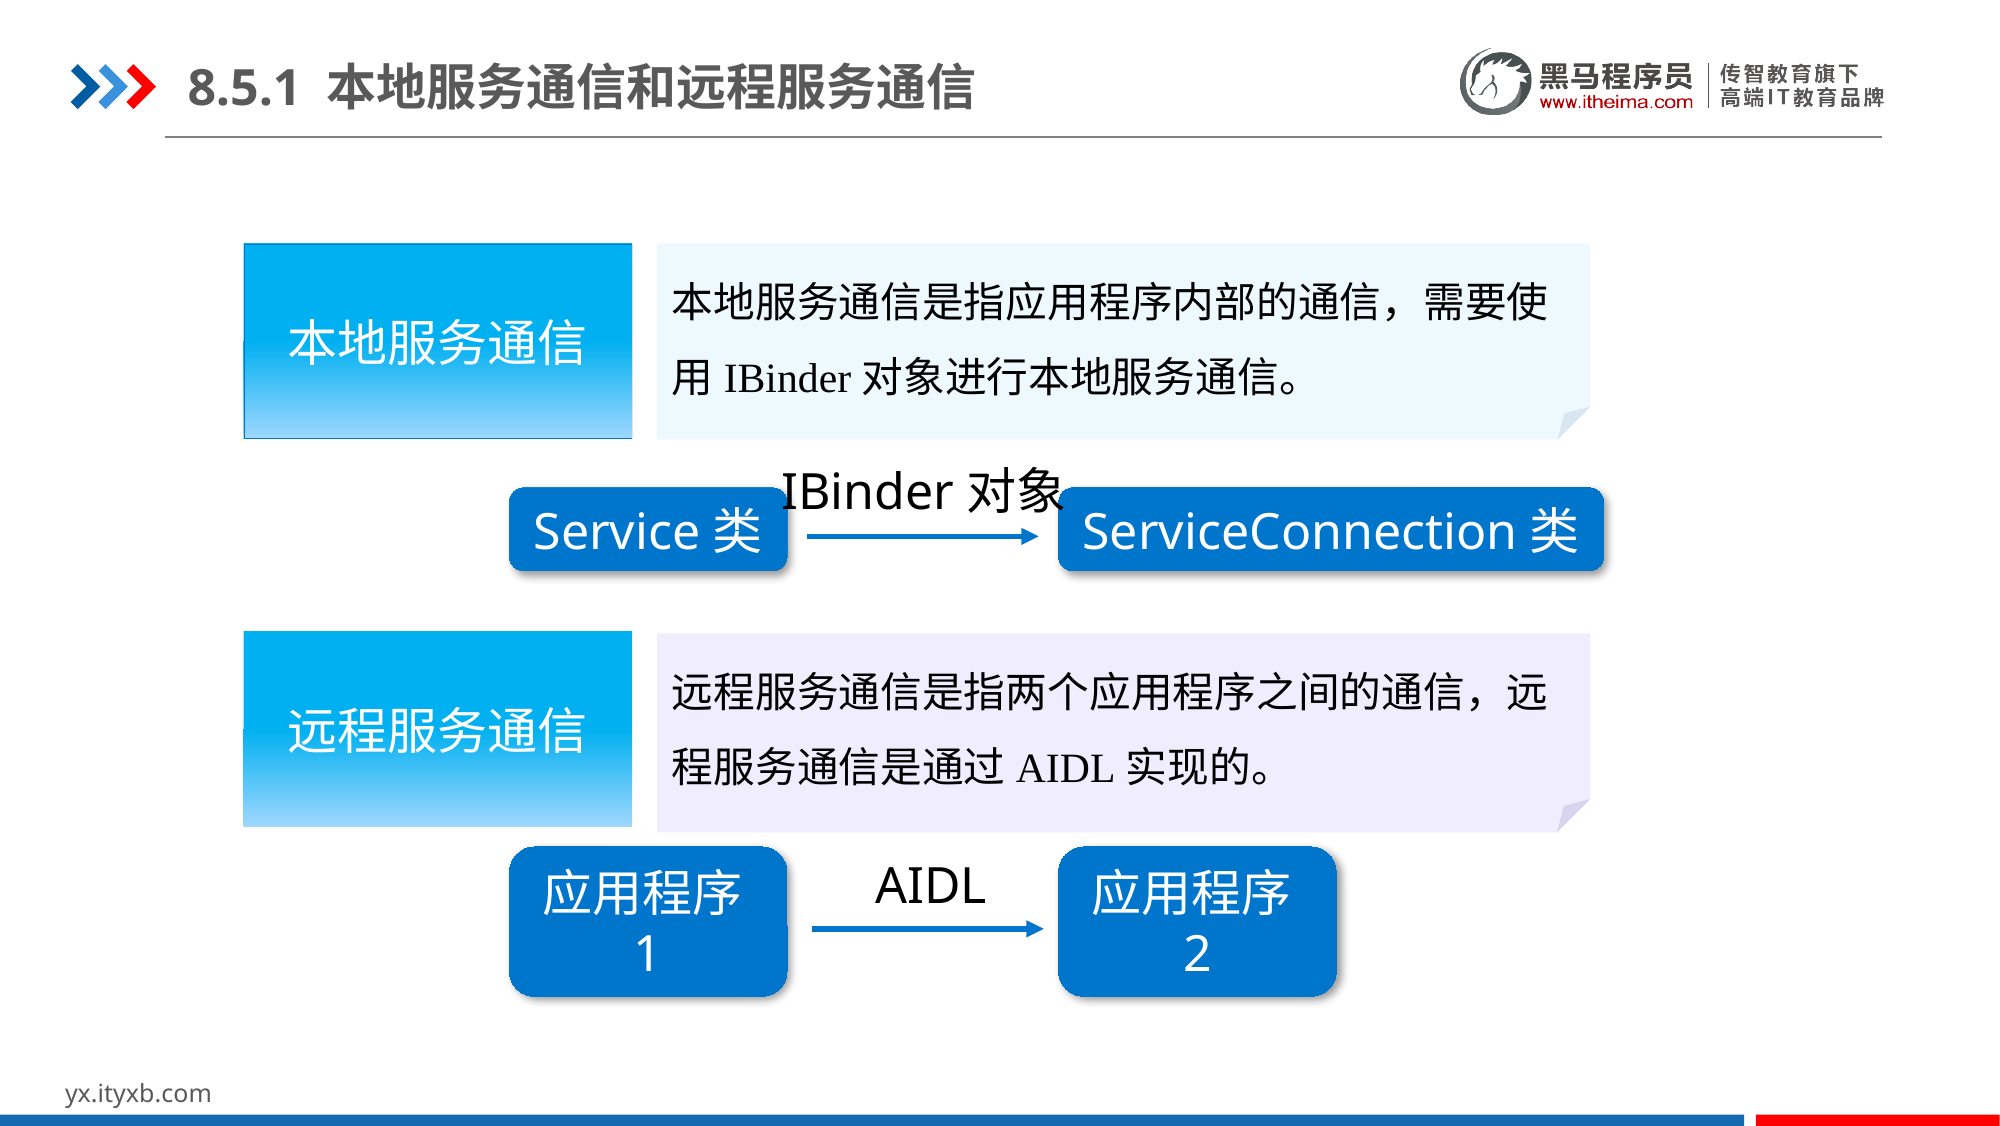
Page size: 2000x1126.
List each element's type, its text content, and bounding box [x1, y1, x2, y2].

text_box 8.5.1 本地服务通信和远程服务通信 [187, 43, 1065, 127]
text_box 本地服务通信 [243, 243, 633, 439]
text_box 本地服务通信是指应用程序内部的通信，需要使用IBinder对象进行本地服务通信。 [655, 241, 1593, 442]
text_box 远程服务通信是指两个应用程序之间的通信，远程服务通信是通过AIDL实现的。 [655, 631, 1593, 835]
text_box 应用程序1 [509, 846, 788, 997]
text_box Service类 [509, 487, 788, 571]
picture [1460, 48, 1887, 115]
text_box 应用程序2 [1058, 846, 1337, 997]
text_box AIDL [798, 846, 1064, 922]
text_box IBinder对象 [763, 452, 1085, 527]
text_box 远程服务通信 [243, 631, 633, 827]
text_box ServiceConnection类 [1058, 487, 1604, 571]
